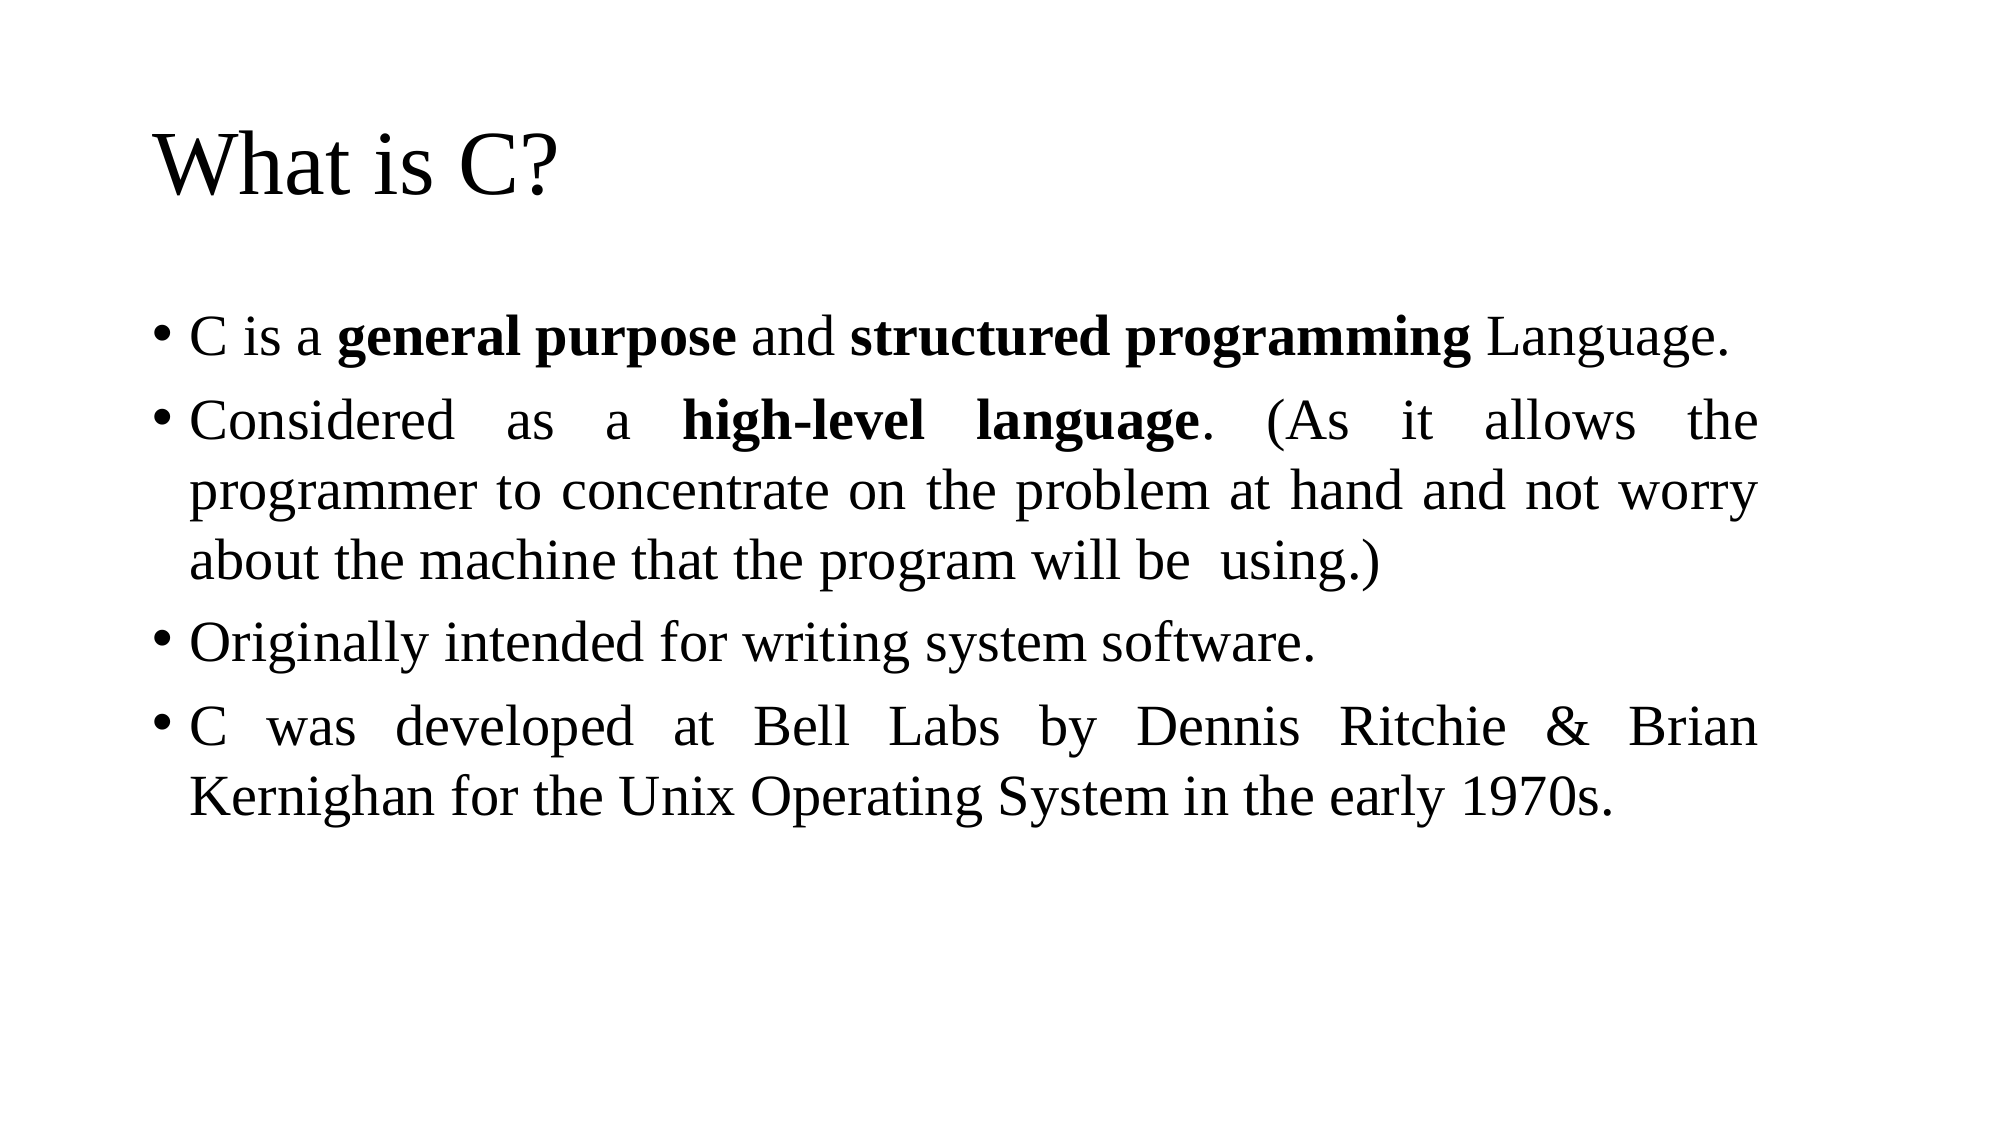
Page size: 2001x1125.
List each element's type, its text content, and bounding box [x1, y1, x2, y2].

text_box C is a general purpose and structured programming Language. Considered as a high-level language. (As it allows the programmer to concentrate on the problem at hand and not worry about the machine that the program will be using.) Originally intended for writing system software. C was developed at Bell Labs by Dennis Ritchie & Brian Kernighan for the Unix Operating System in the early 1970s. [150, 281, 1760, 827]
title What is C? [150, 100, 1088, 281]
